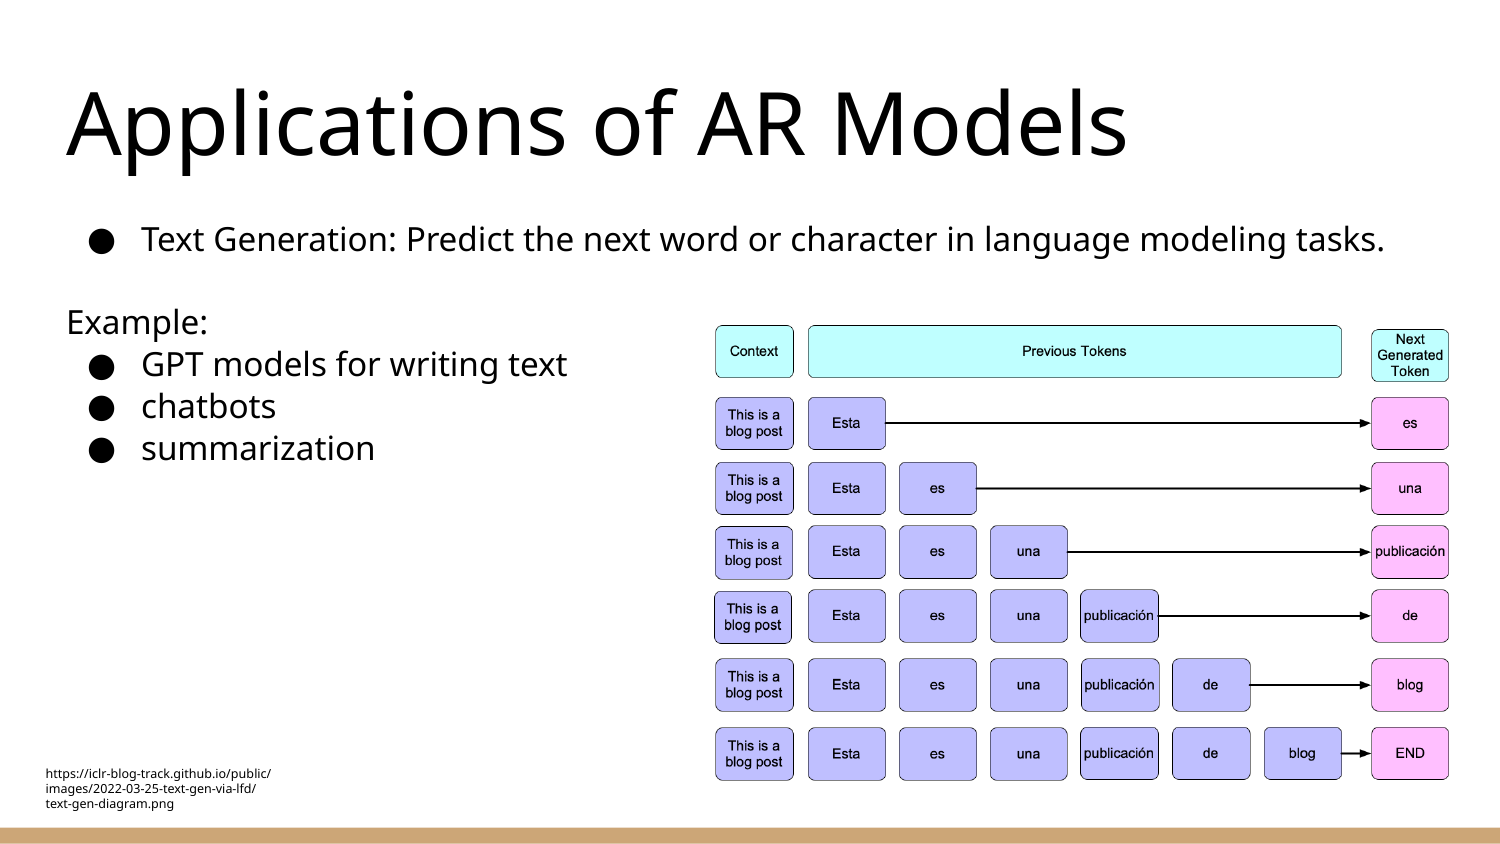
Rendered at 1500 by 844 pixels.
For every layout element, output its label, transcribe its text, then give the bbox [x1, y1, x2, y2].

picture [712, 324, 1450, 781]
text_box https://iclr-blog-track.github.io/public/images/2022-03-25-text-gen-via-lfd/text-gen-diagram.png [30, 751, 296, 781]
title Applications of AR Models [51, 51, 1449, 189]
list Text Generation: Predict the next word or character in language modeling tasks. Example: GPT models for writing text chatbots summarization [51, 200, 1449, 752]
